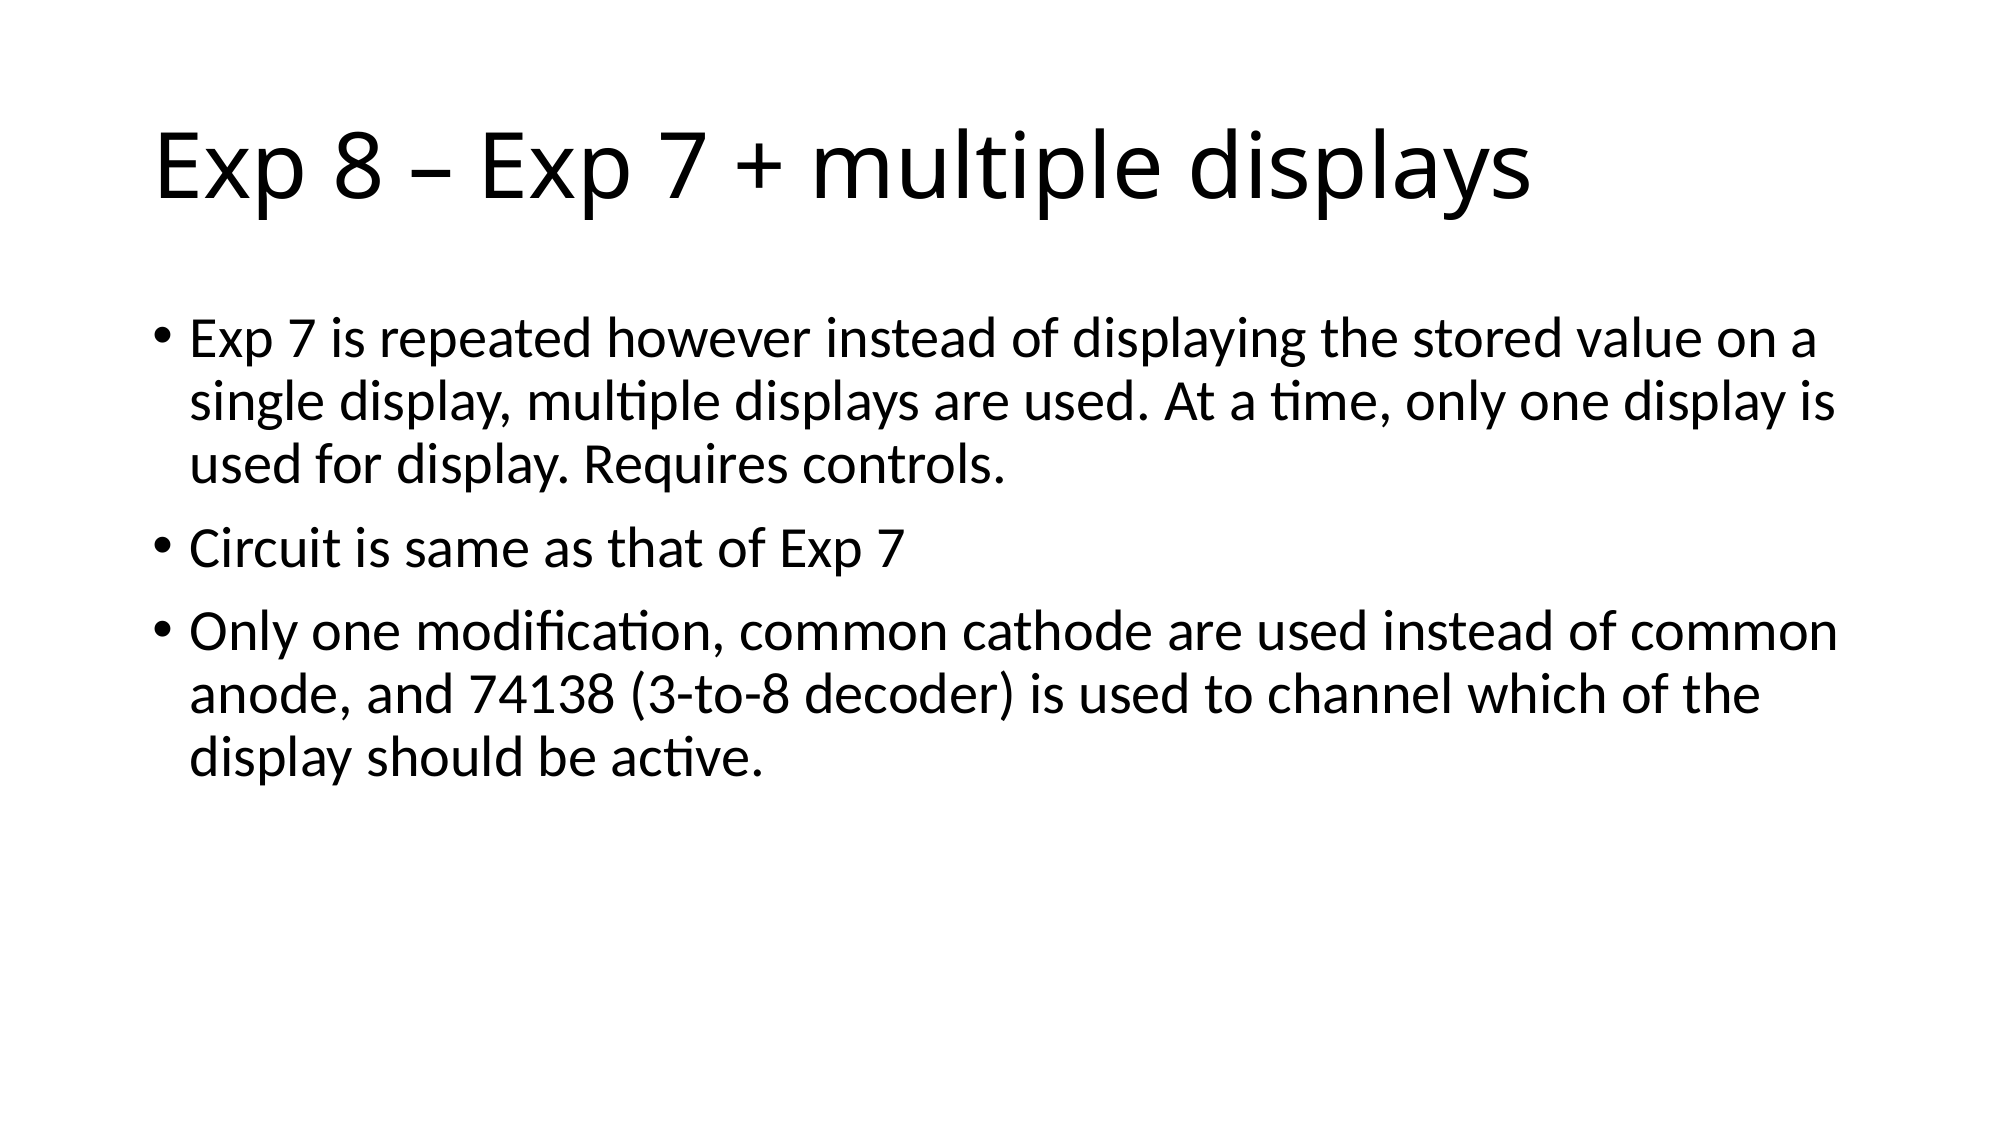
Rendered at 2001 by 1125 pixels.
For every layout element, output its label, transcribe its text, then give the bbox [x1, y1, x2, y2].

title Exp 8 – Exp 7 + multiple displays [137, 59, 1863, 278]
list Exp 7 is repeated however instead of displaying the stored value on a single display, multiple displays are used. At a time, only one display is used for display. Requires controls. Circuit is same as that of Exp 7 Only one modification, common cathode are used instead of common anode, and 74138 (3-to-8 decoder) is used to channel which of the display should be active. [137, 299, 1863, 1014]
